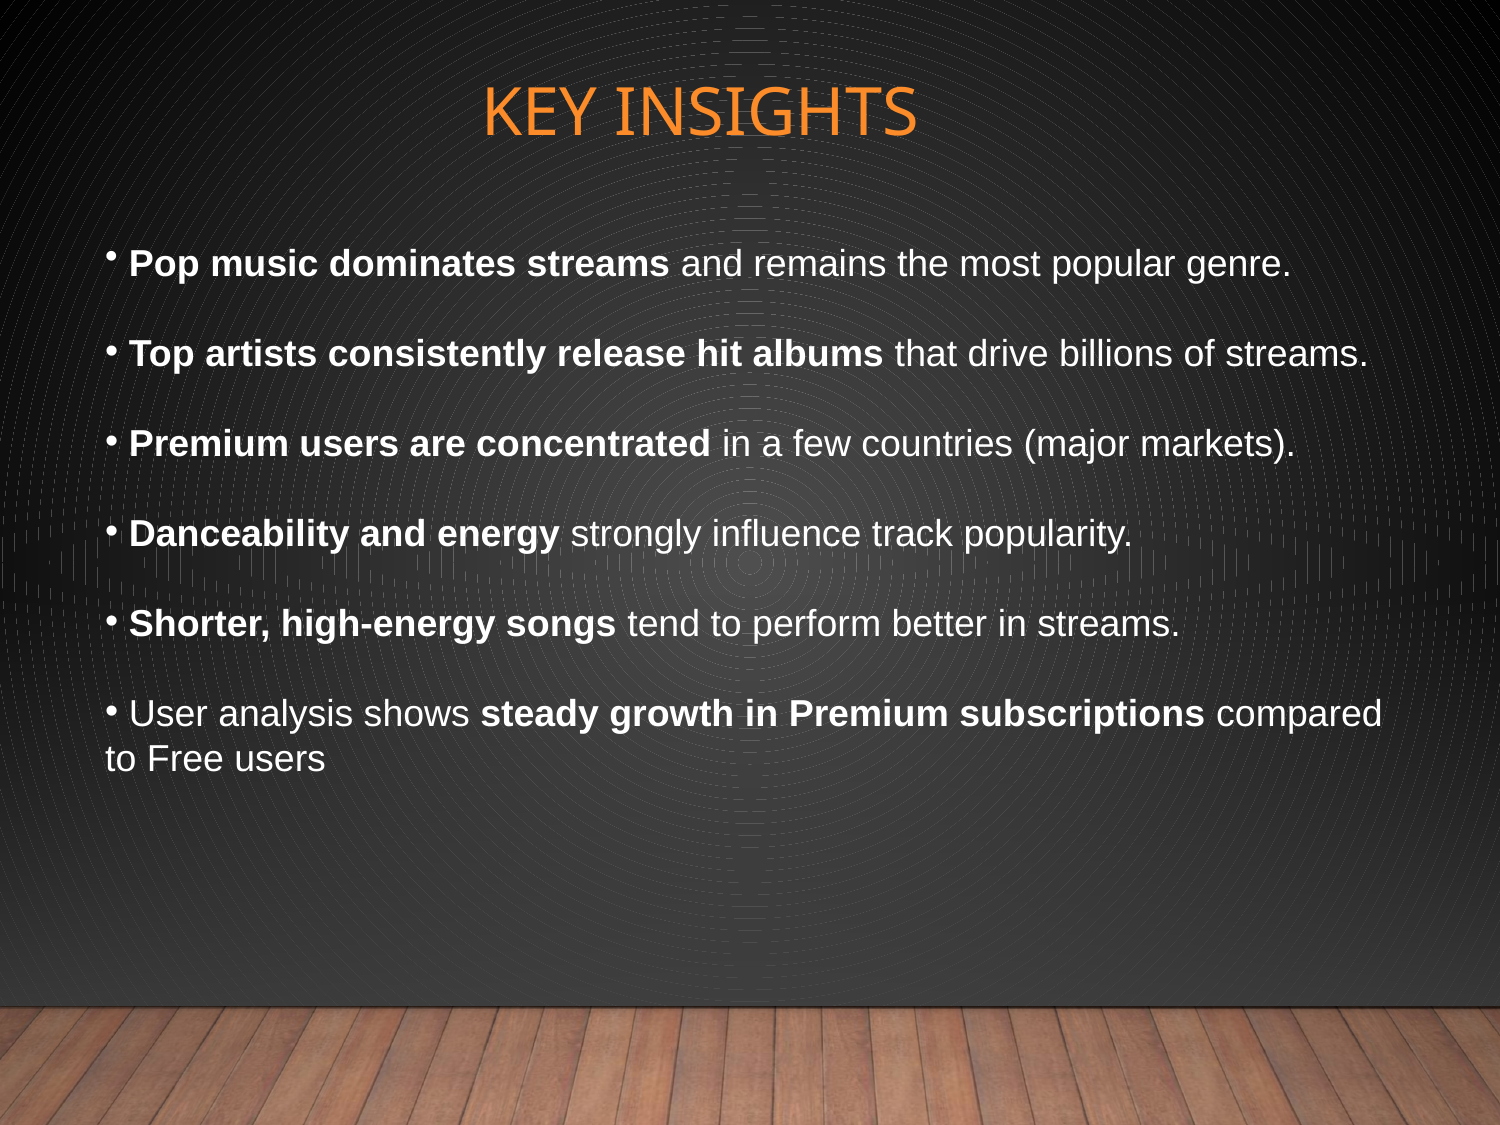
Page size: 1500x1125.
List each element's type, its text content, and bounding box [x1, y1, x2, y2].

picture [0, 1006, 1500, 1125]
title Key Insights [187, 27, 1213, 182]
list Pop music dominates streams and remains the most popular genre. Top artists consistently release hit albums that drive billions of streams. Premium users are concentrated in a few countries (major markets). Danceability and energy strongly influence track popularity. Shorter, high-energy songs tend to perform better in streams. User analysis shows steady growth in Premium subscriptions compared to Free users [90, 182, 1410, 835]
